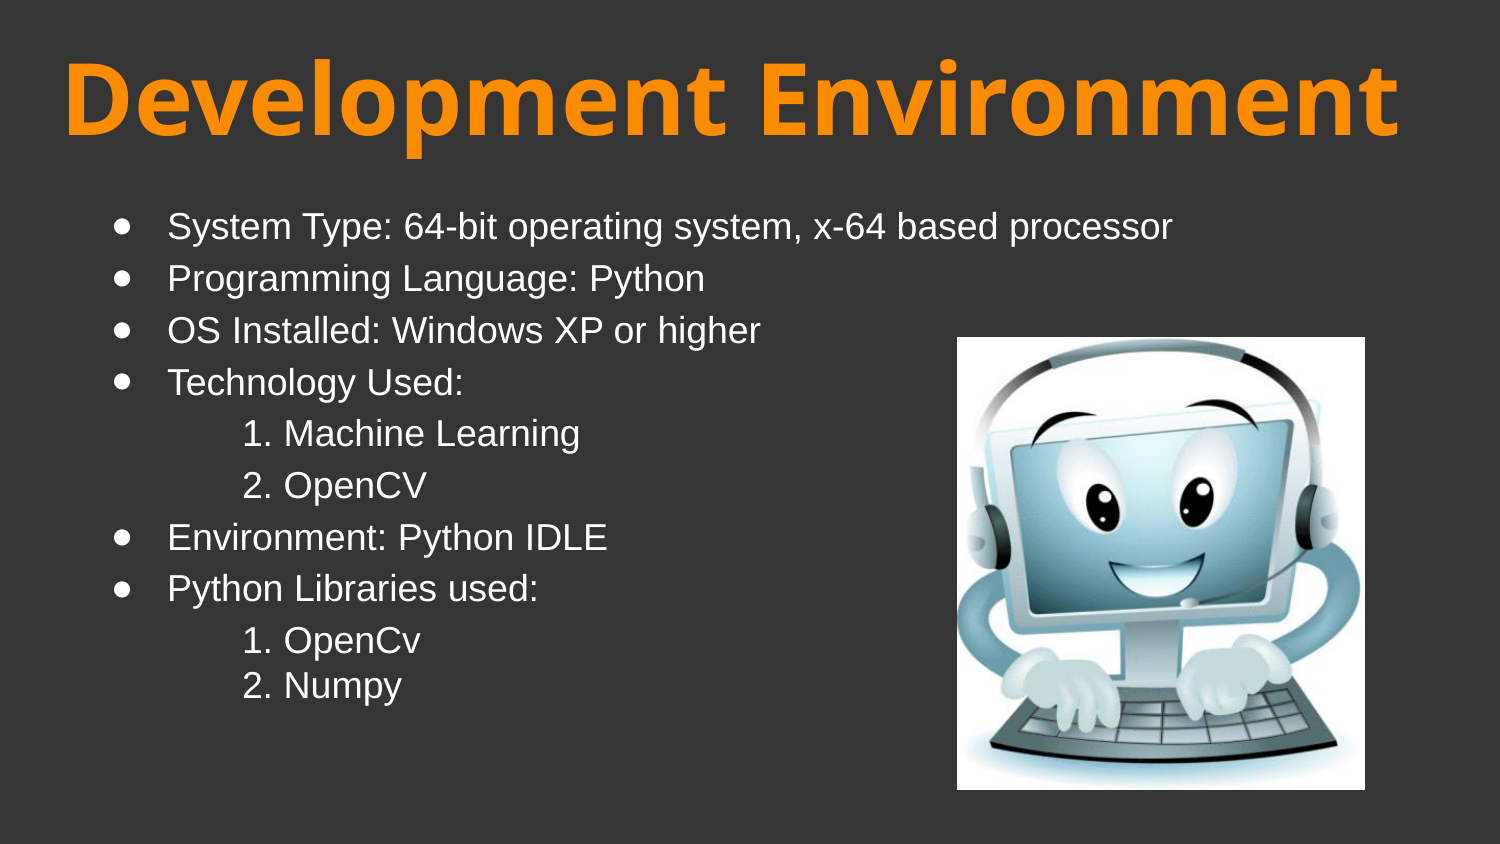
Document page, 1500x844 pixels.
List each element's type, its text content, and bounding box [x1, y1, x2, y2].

picture [957, 337, 1365, 790]
text_box System Type: 64-bit operating system, x-64 based processor Programming Language: Python OS Installed: Windows XP or higher Technology Used: 1. Machine Learning 2. OpenCV Environment: Python IDLE Python Libraries used: 1. OpenCv 2. Numpy [77, 180, 1281, 769]
title Development Environment [45, 22, 1455, 170]
